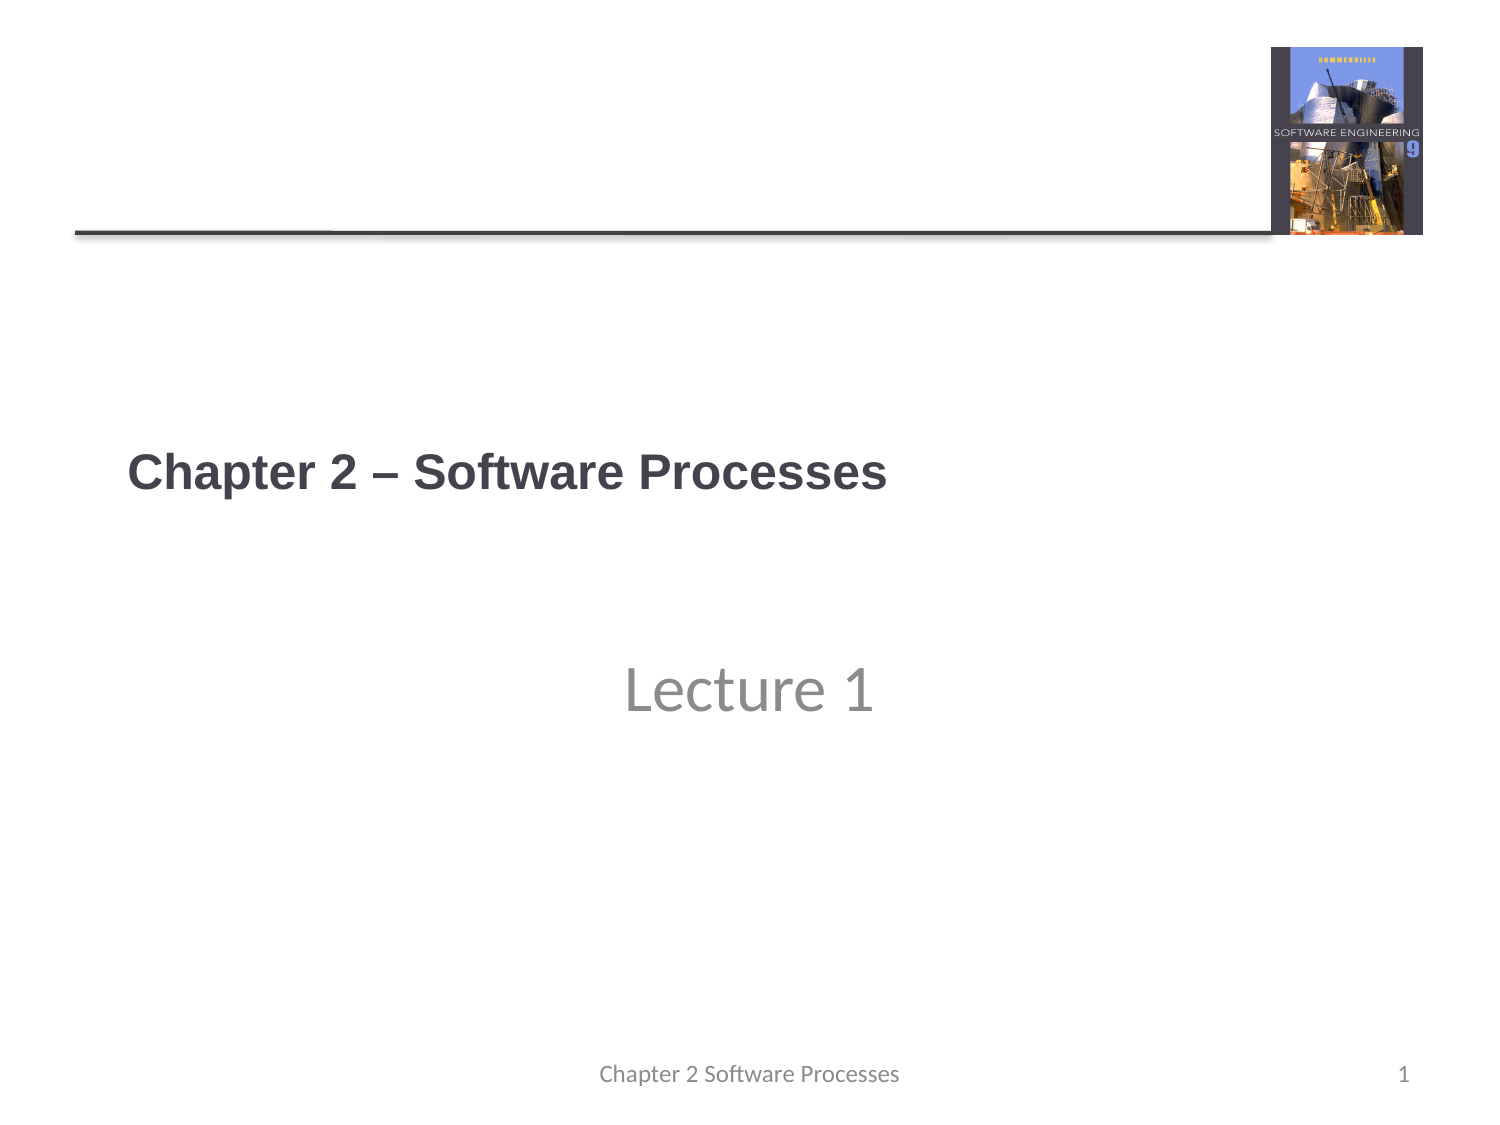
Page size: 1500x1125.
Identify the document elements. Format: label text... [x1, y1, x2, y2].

text_box Chapter 2 Software Processes [512, 1042, 988, 1103]
picture [1271, 47, 1423, 235]
text_box Chapter 2 – Software Processes [112, 349, 1388, 591]
text_box <number> [1074, 1042, 1425, 1103]
text_box Lecture 1 [225, 637, 1275, 925]
